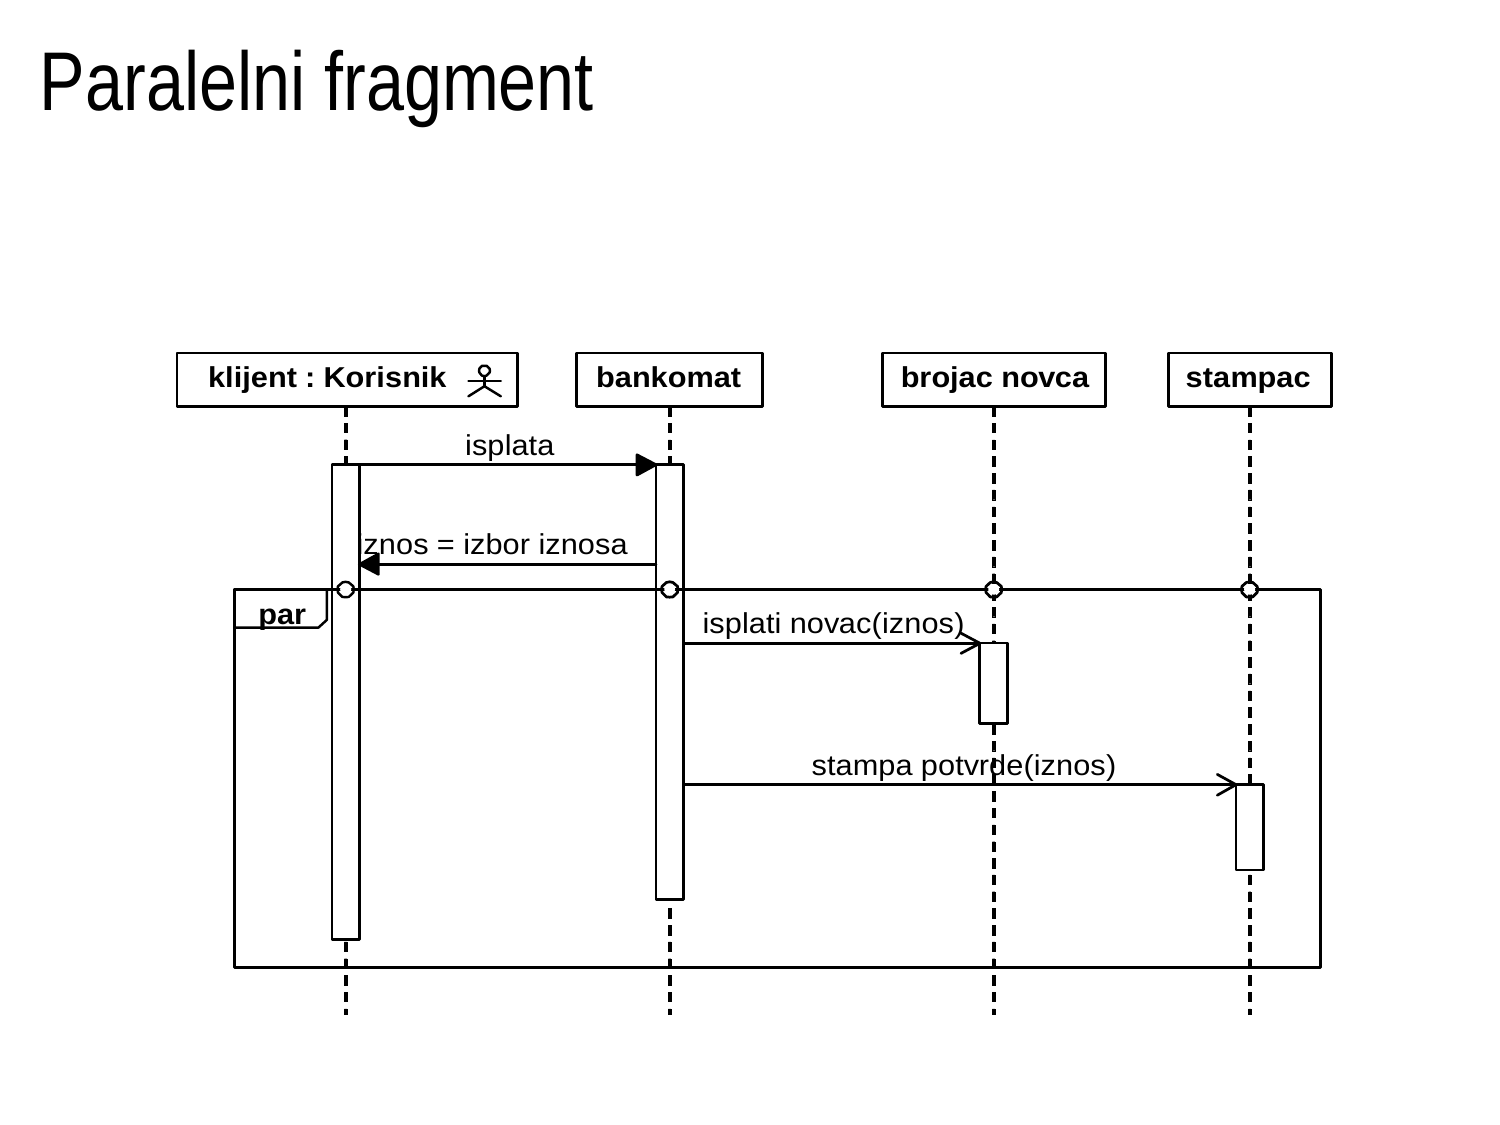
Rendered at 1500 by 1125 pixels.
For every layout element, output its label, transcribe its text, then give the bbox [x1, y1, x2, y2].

picture [162, 312, 1351, 1026]
title Paralelni fragment [24, 12, 1375, 143]
